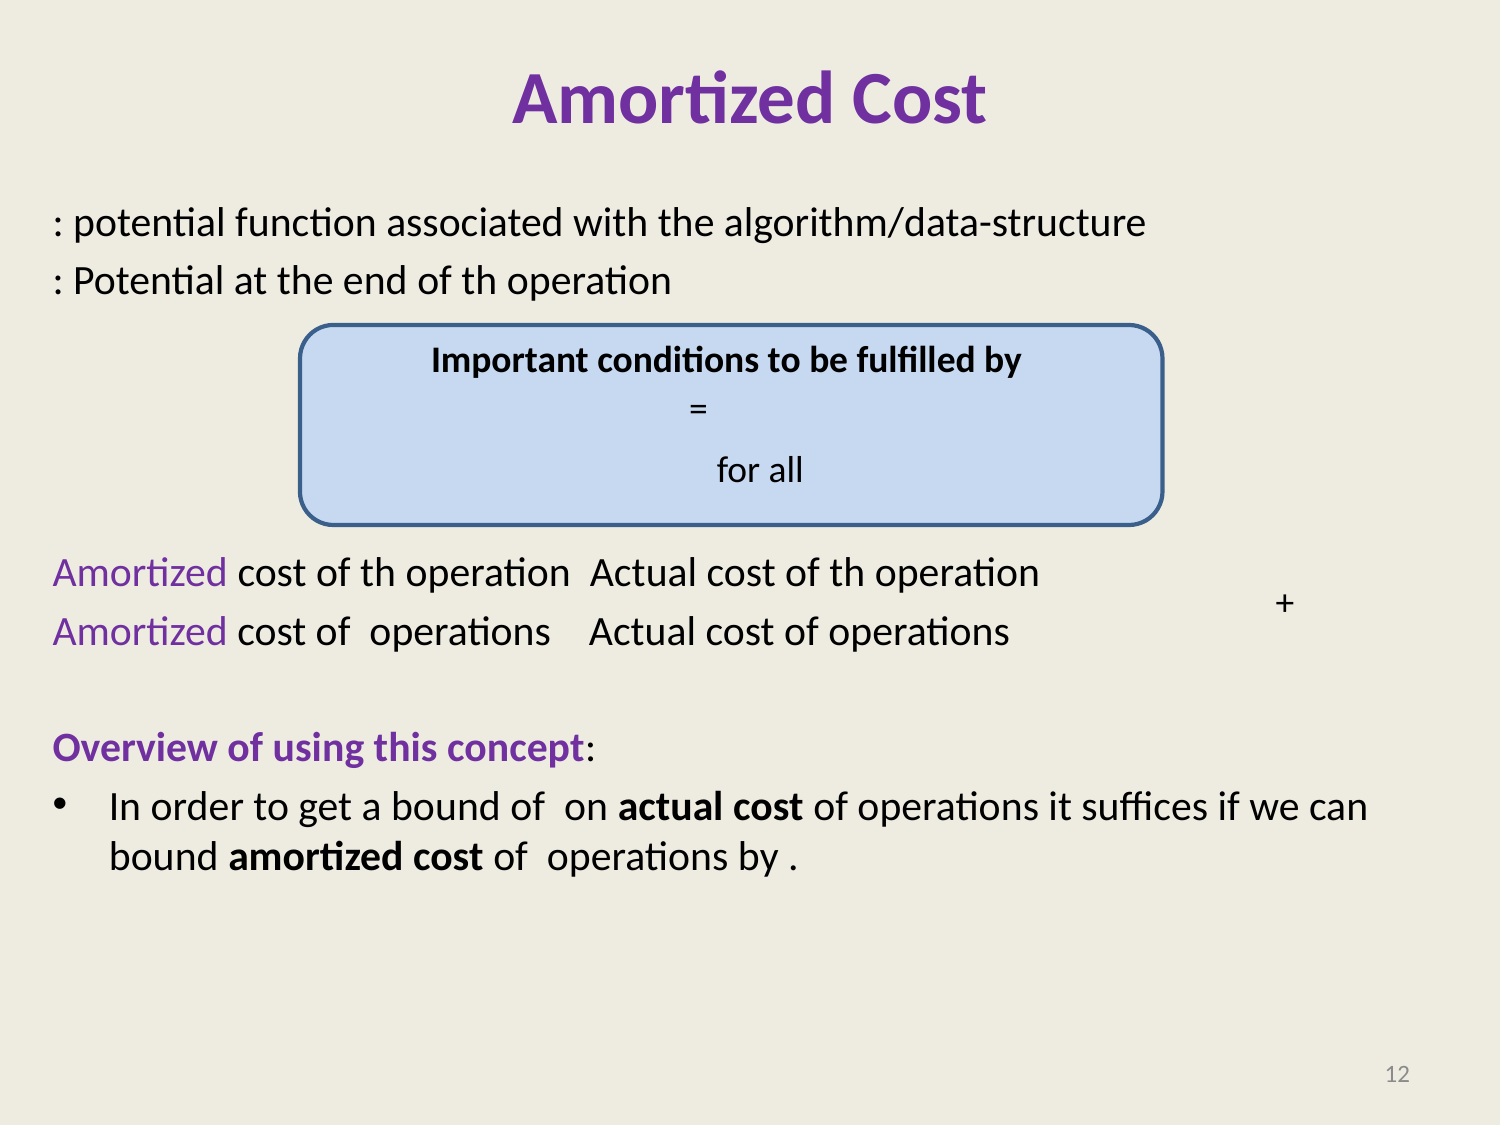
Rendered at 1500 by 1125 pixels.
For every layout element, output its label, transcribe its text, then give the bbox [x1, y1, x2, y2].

slide_number 12 [1074, 1042, 1425, 1103]
title Amortized Cost [75, 45, 1425, 233]
